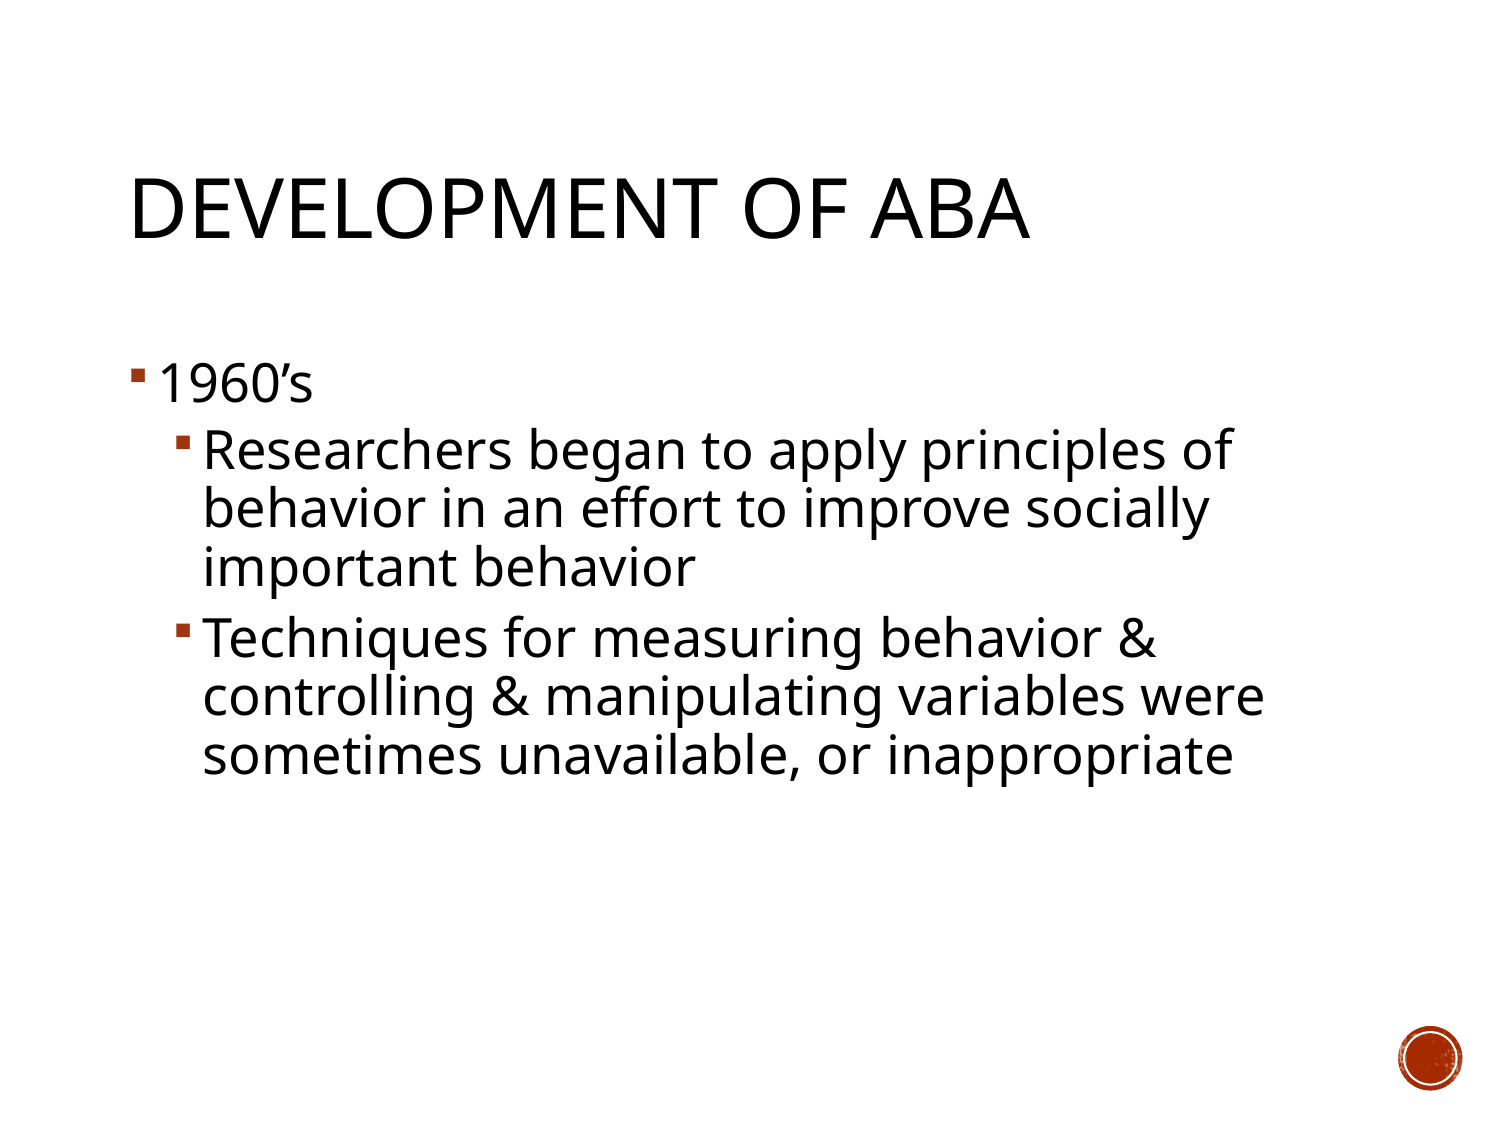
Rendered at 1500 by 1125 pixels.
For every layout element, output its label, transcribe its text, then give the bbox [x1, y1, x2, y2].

list 1960’s Researchers began to apply principles of behavior in an effort to improve socially important behavior Techniques for measuring behavior & controlling & manipulating variables were sometimes unavailable, or inappropriate [112, 348, 1388, 1013]
title Development of ABA [112, 79, 1388, 344]
